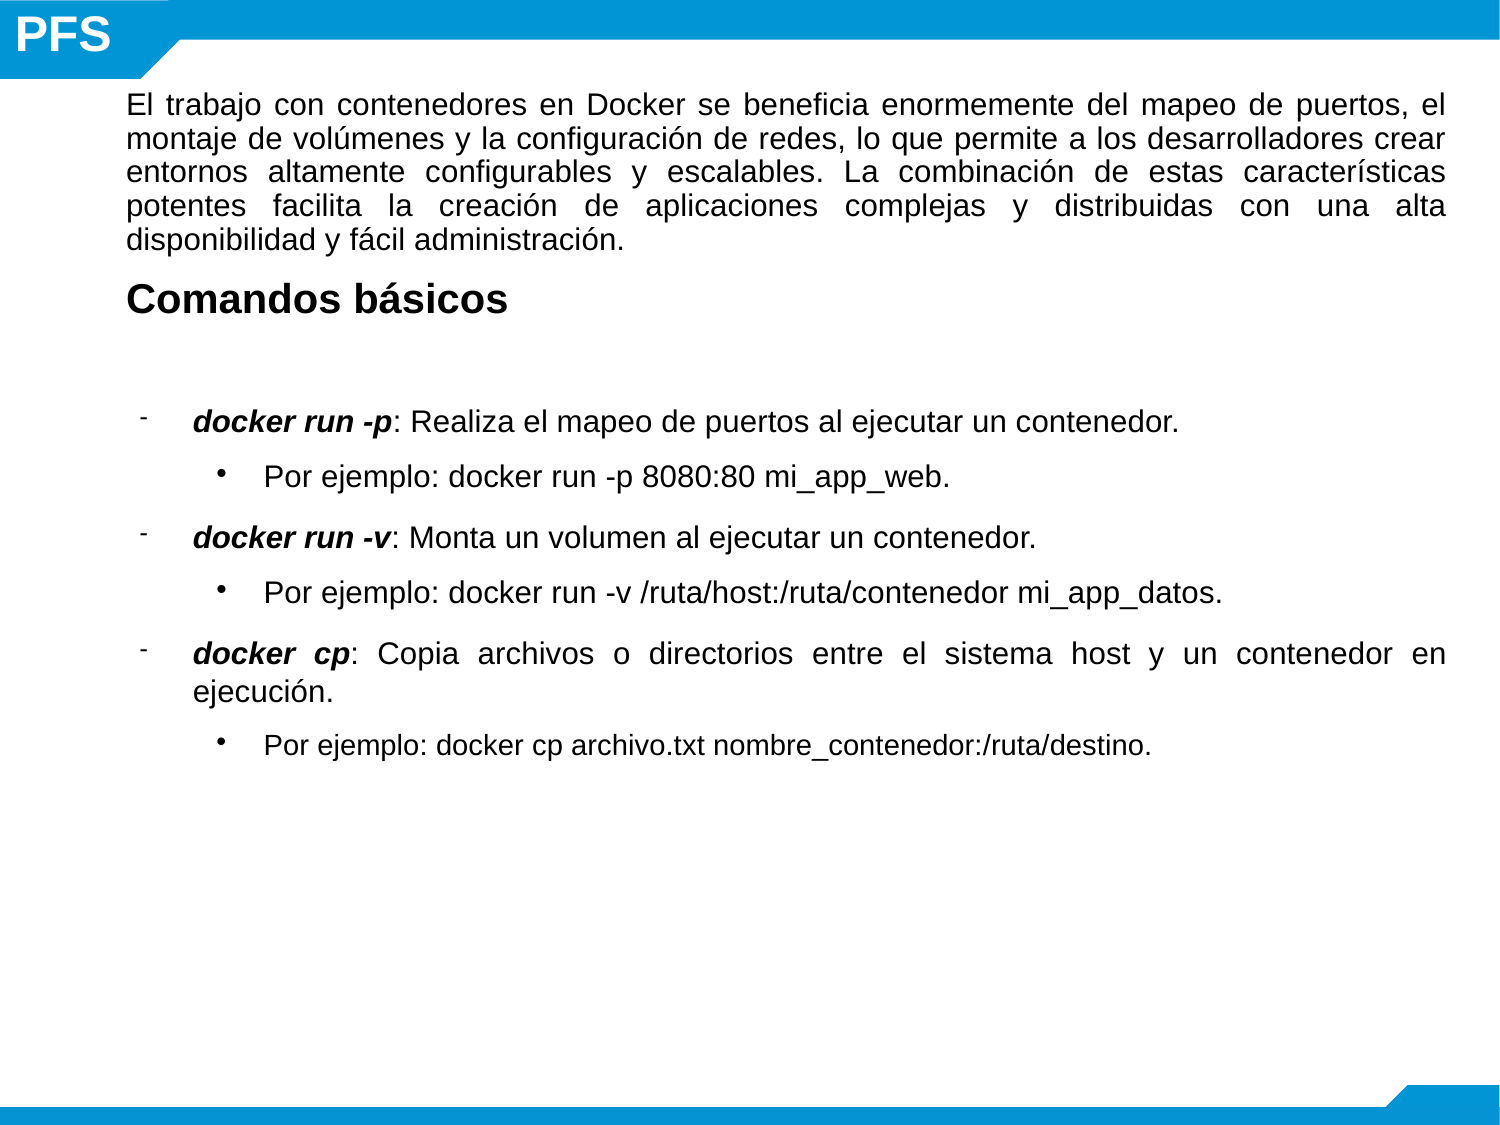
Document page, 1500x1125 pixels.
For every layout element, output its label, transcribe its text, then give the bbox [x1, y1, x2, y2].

list El trabajo con contenedores en Docker se beneficia enormemente del mapeo de puertos, el montaje de volúmenes y la configuración de redes, lo que permite a los desarrolladores crear entornos altamente configurables y escalables. La combinación de estas características potentes facilita la creación de aplicaciones complejas y distribuidas con una alta disponibilidad y fácil administración. Comandos básicos docker run -p: Realiza el mapeo de puertos al ejecutar un contenedor. Por ejemplo: docker run -p 8080:80 mi_app_web. docker run -v: Monta un volumen al ejecutar un contenedor. Por ejemplo: docker run -v /ruta/host:/ruta/contenedor mi_app_datos. docker cp: Copia archivos o directorios entre el sistema host y un contenedor en ejecución. Por ejemplo: docker cp archivo.txt nombre_contenedor:/ruta/destino. [51, 88, 1449, 1026]
